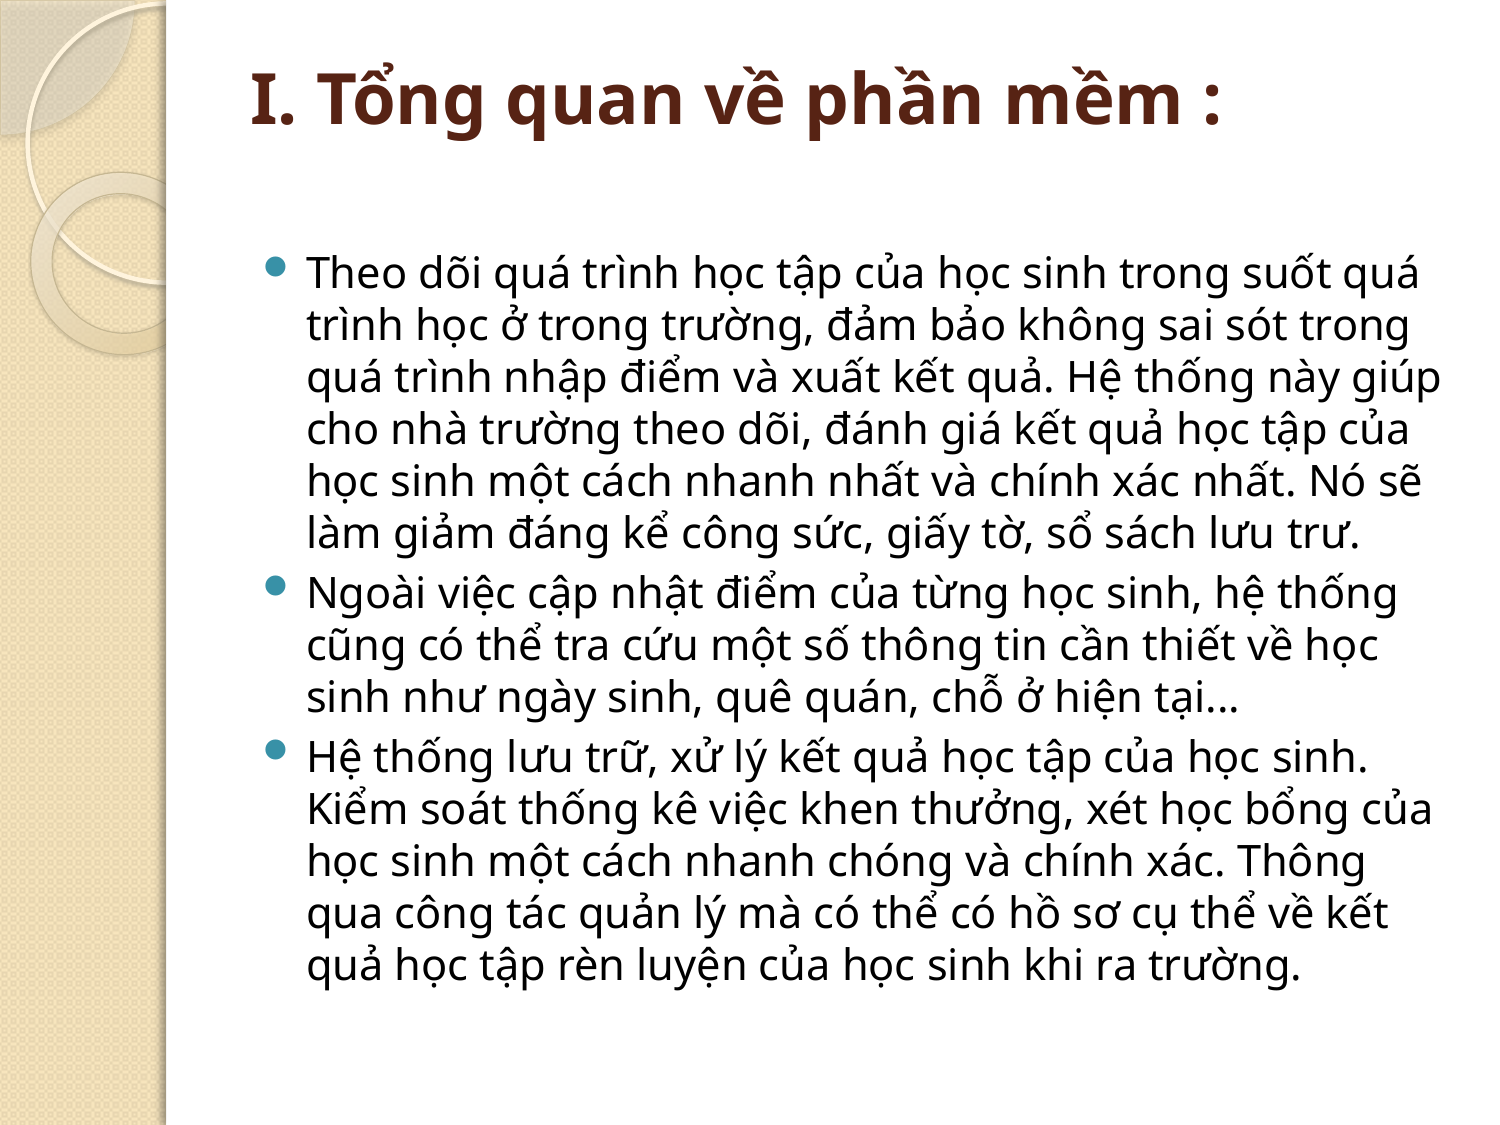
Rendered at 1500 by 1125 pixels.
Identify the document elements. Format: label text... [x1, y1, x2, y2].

list Theo dõi quá trình học tập của học sinh trong suốt quá trình học ở trong trường, đảm bảo không sai sót trong quá trình nhập điểm và xuất kết quả. Hệ thống này giúp cho nhà trường theo dõi, đánh giá kết quả học tập của học sinh một cách nhanh nhất và chính xác nhất. Nó sẽ làm giảm đáng kể công sức, giấy tờ, sổ sách lưu trư. Ngoài việc cập nhật điểm của từng học sinh, hệ thống cũng có thể tra cứu một số thông tin cần thiết về học sinh như ngày sinh, quê quán, chỗ ở hiện tại... Hệ thống lưu trữ, xử lý kết quả học tập của học sinh. Kiểm soát thống kê việc khen thưởng, xét học bổng của học sinh một cách nhanh chóng và chính xác. Thông qua công tác quản lý mà có thể có hồ sơ cụ thể về kết quả học tập rèn luyện của học sinh khi ra trường. [235, 237, 1466, 1025]
title I. Tổng quan về phần mềm : [235, 45, 1466, 233]
